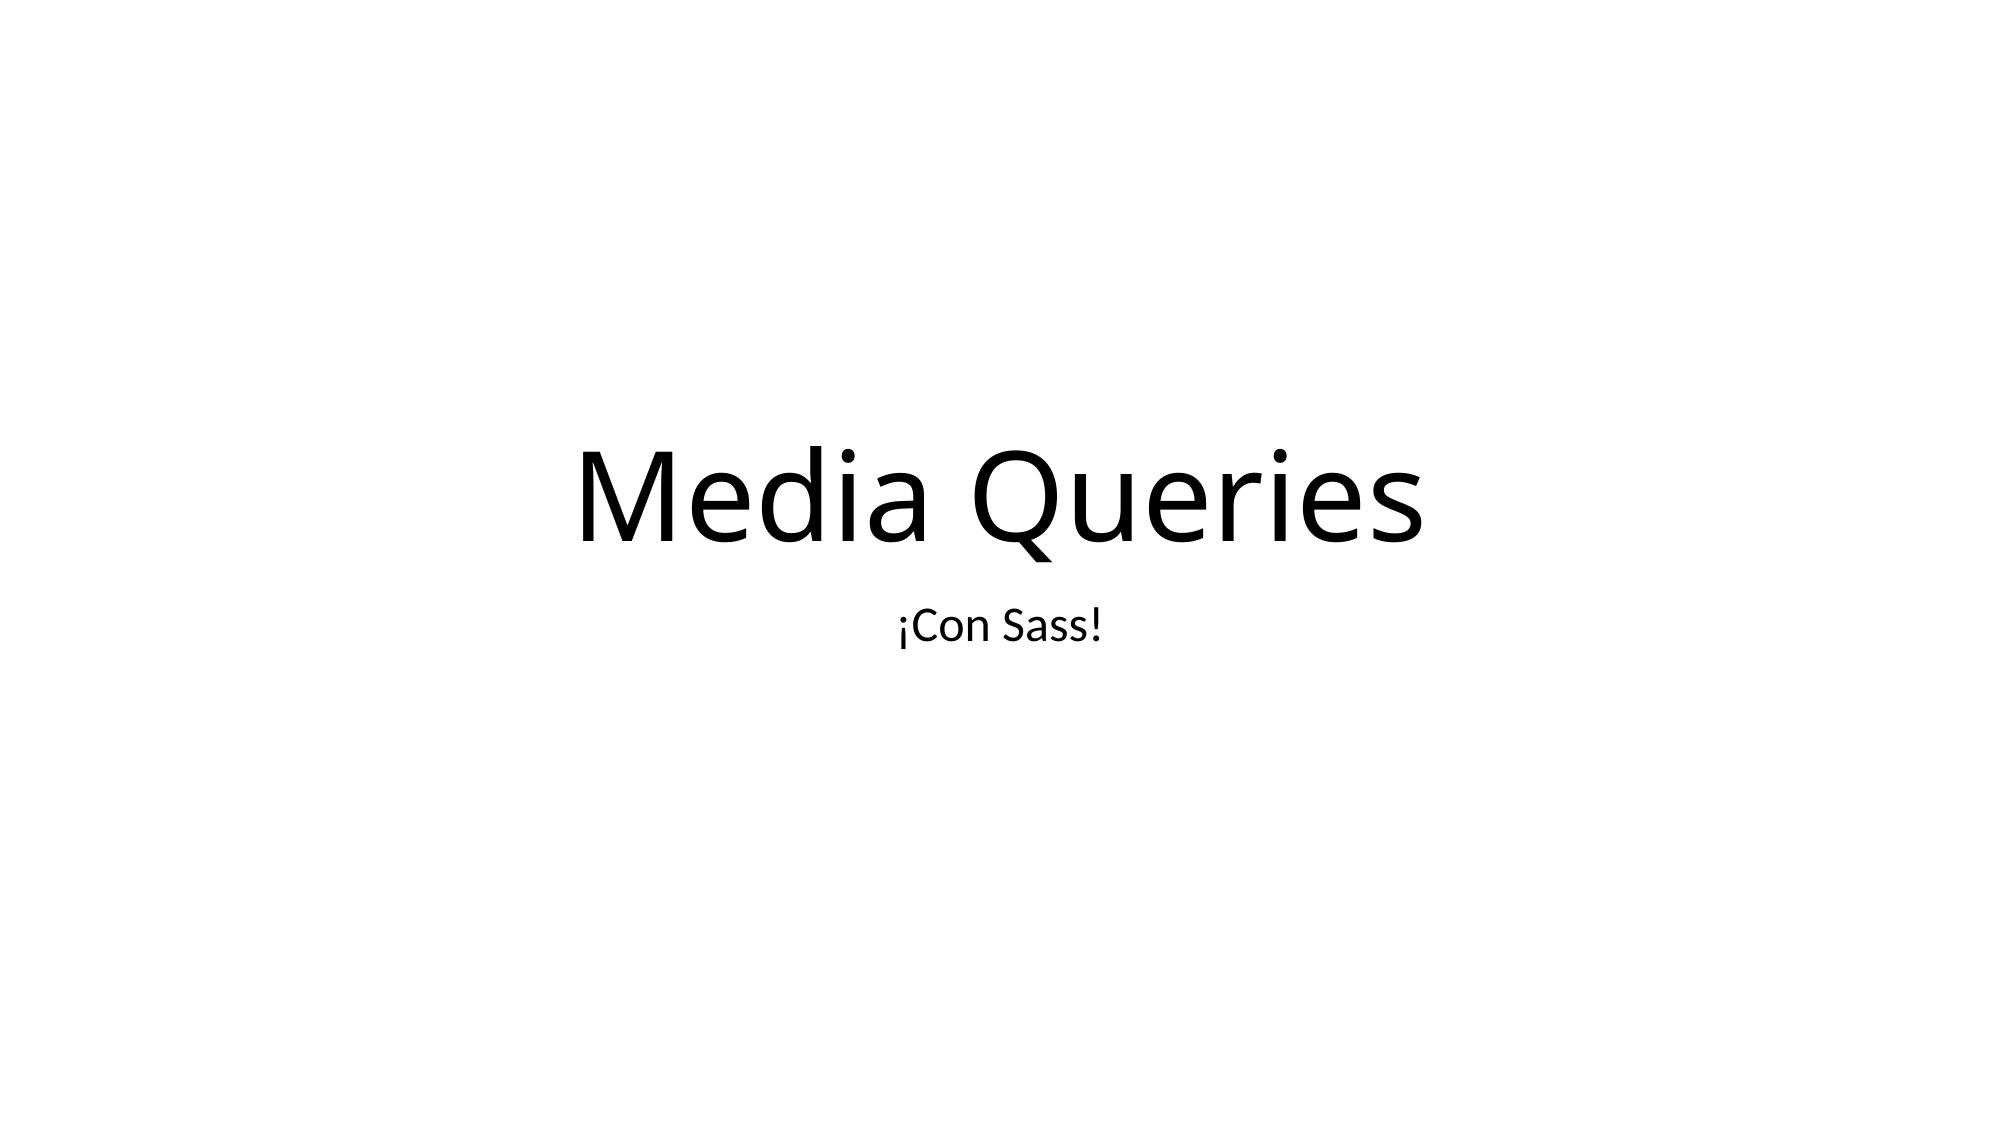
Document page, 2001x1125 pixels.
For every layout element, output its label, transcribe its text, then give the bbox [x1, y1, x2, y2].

subtitle ¡Con Sass! [249, 590, 1750, 863]
title Media Queries [249, 184, 1750, 576]
